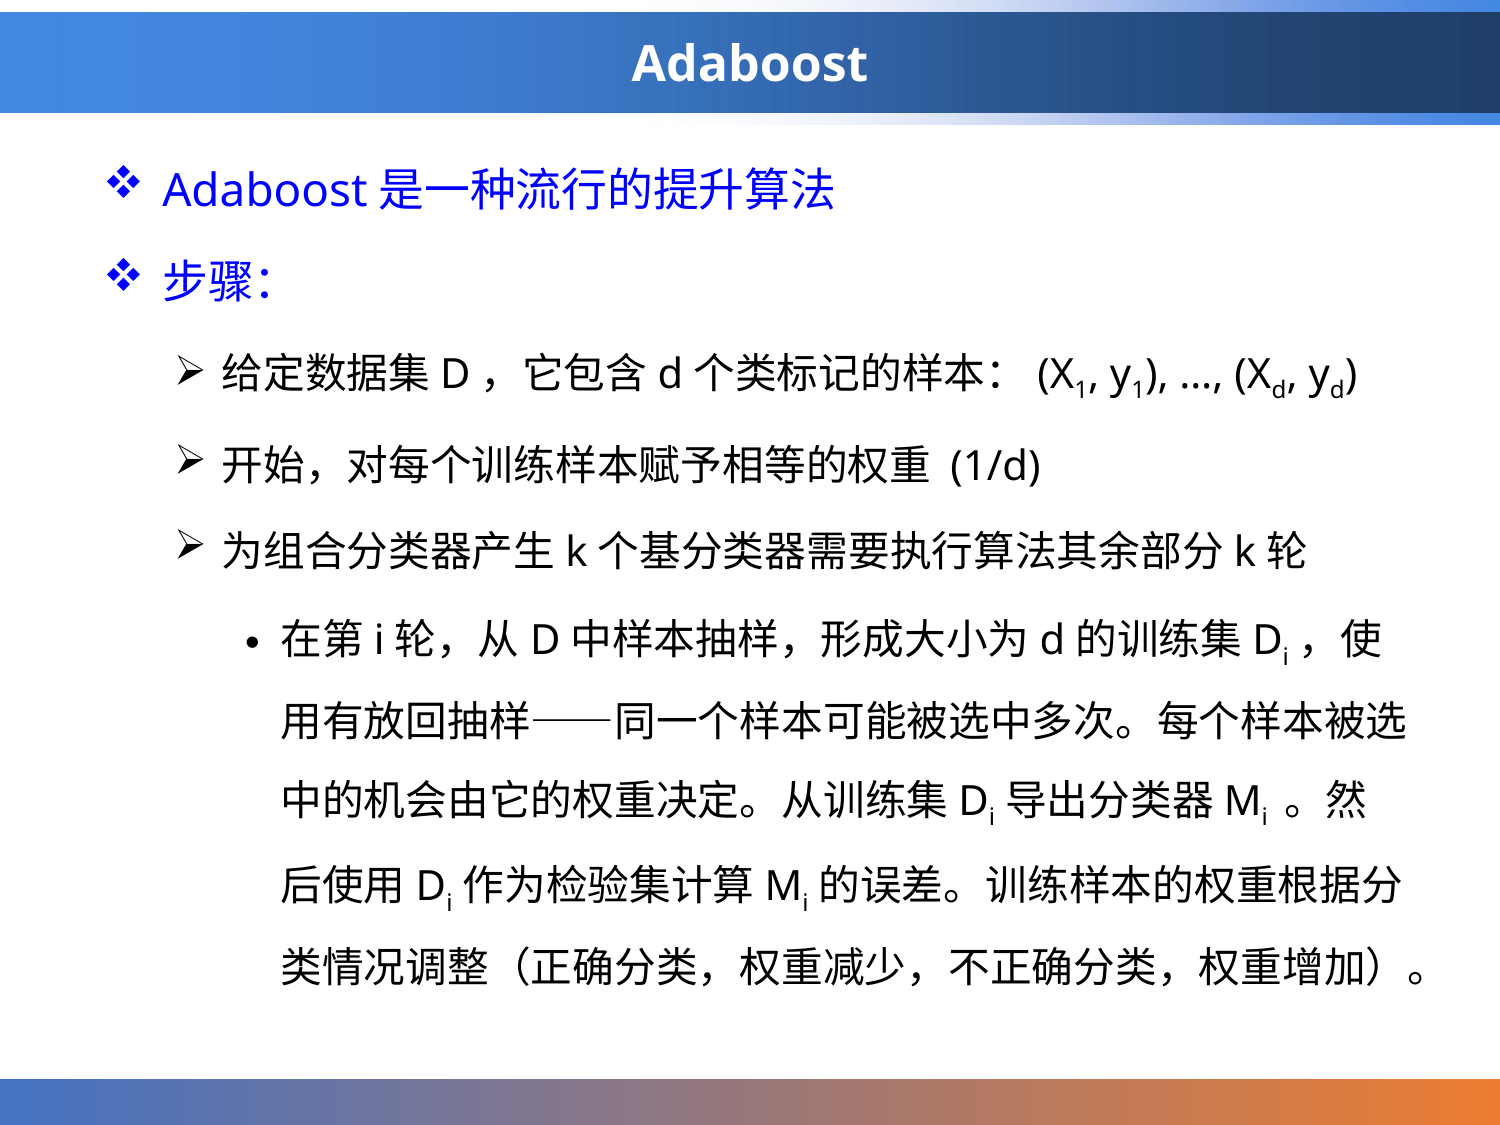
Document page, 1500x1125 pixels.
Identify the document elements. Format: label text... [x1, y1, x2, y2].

picture [0, 0, 1500, 125]
list Adaboost是一种流行的提升算法 步骤： 给定数据集D，它包含d个类标记的样本：(X1, y1), …, (Xd, yd) 开始，对每个训练样本赋予相等的权重 (1/d) 为组合分类器产生k个基分类器需要执行算法其余部分k轮 在第i轮，从D中样本抽样，形成大小为d的训练集Di，使用有放回抽样——同一个样本可能被选中多次。每个样本被选中的机会由它的权重决定。从训练集Di导出分类器Mi 。然后使用Di作为检验集计算Mi的误差。训练样本的权重根据分类情况调整（正确分类，权重减少，不正确分类，权重增加）。 [88, 125, 1424, 1033]
title Adaboost [29, 22, 1471, 102]
